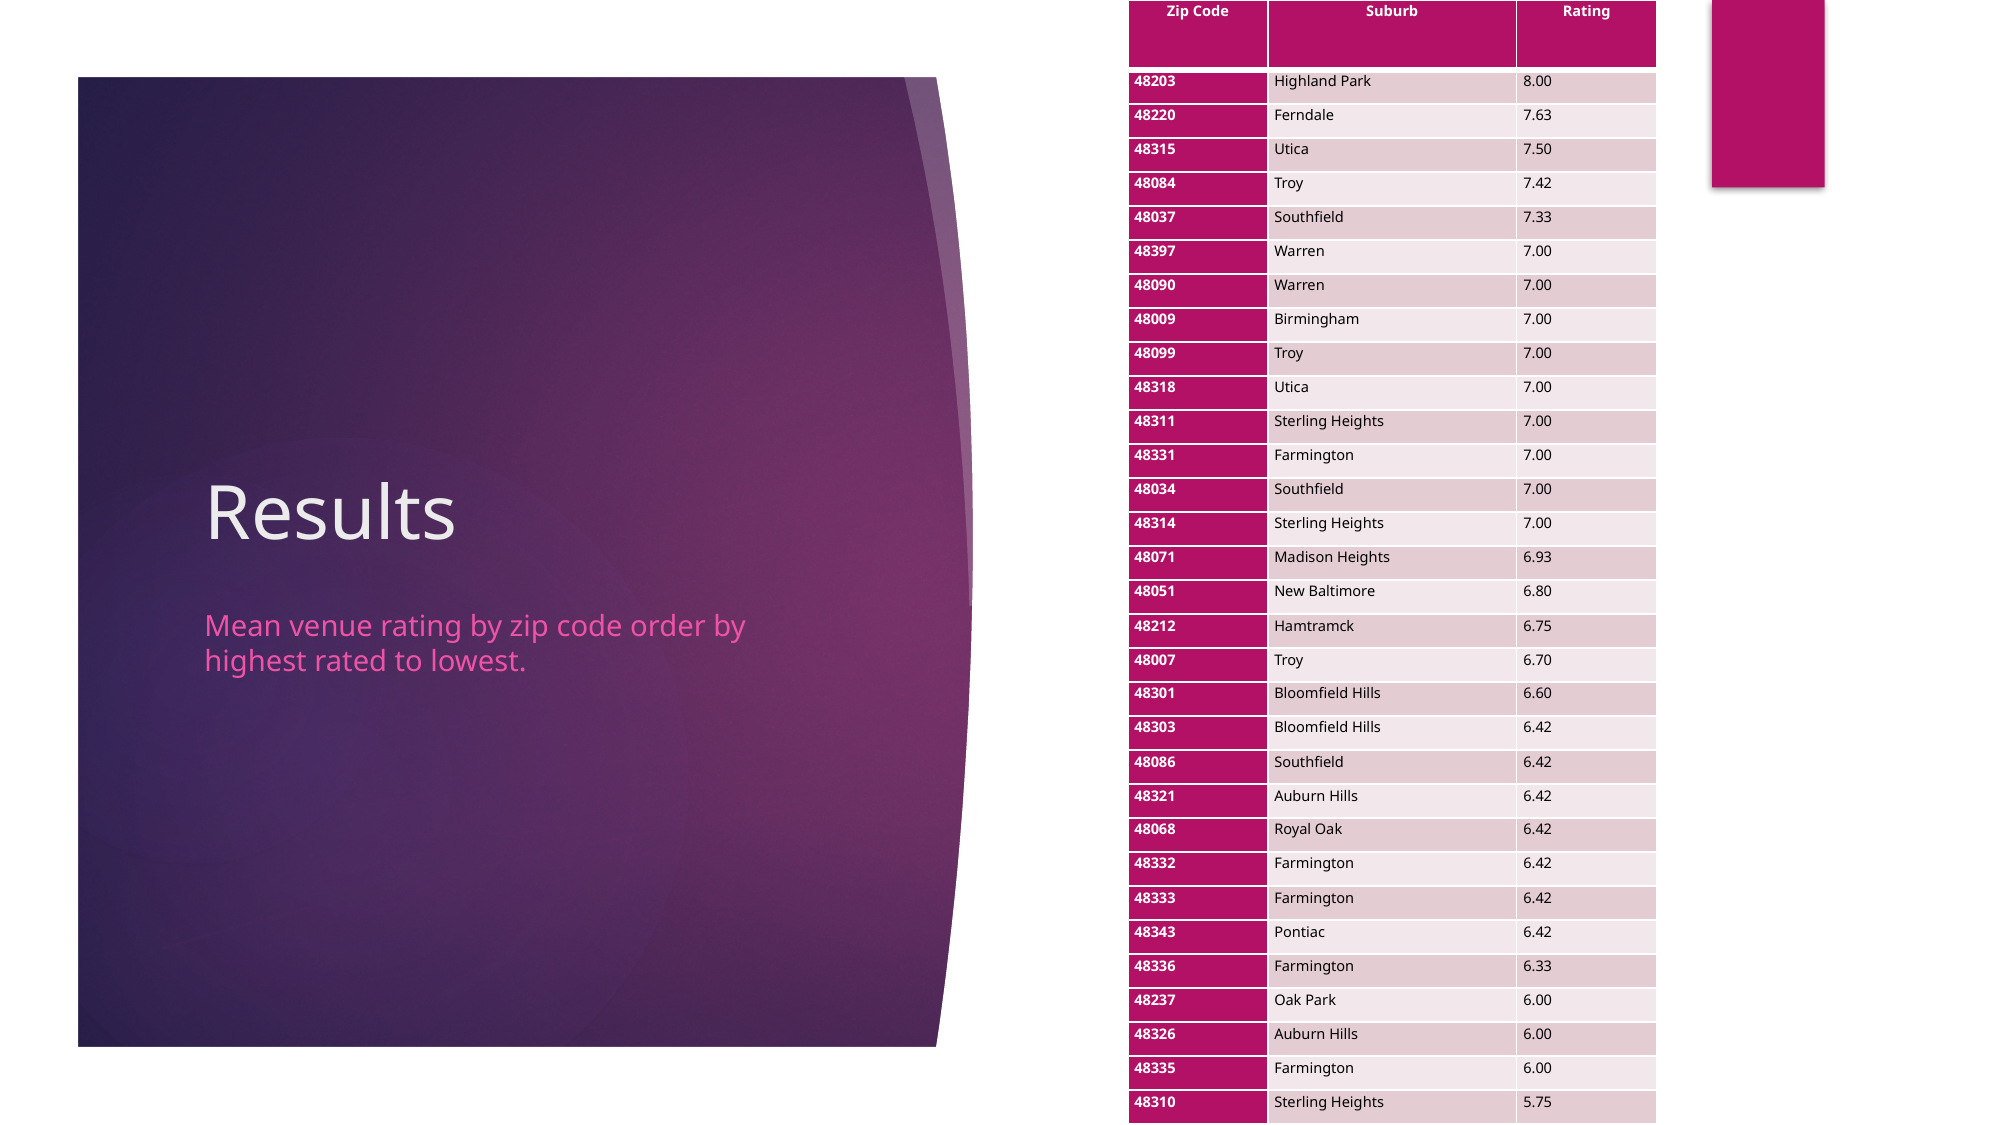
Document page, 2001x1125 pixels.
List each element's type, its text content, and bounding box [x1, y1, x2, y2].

table_cell 48007 [1129, 649, 1267, 681]
table_cell 6.00 [1517, 1057, 1656, 1089]
table_cell 48237 [1129, 989, 1267, 1021]
table_cell Auburn Hills [1269, 785, 1516, 817]
table_cell 48099 [1129, 343, 1267, 375]
table_cell 7.42 [1517, 173, 1656, 205]
table_cell 48034 [1129, 479, 1267, 511]
table_cell 48301 [1129, 683, 1267, 715]
table_cell Sterling Heights [1269, 411, 1516, 443]
table_cell Oak Park [1269, 989, 1516, 1021]
table_cell Troy [1269, 649, 1516, 681]
table_cell 7.00 [1517, 479, 1656, 511]
table_cell 48321 [1129, 785, 1267, 817]
table_cell Bloomfield Hills [1269, 683, 1516, 715]
table_cell Utica [1269, 377, 1516, 409]
table_cell 48203 [1129, 73, 1267, 103]
table_cell 6.42 [1517, 751, 1656, 783]
list Mean venue rating by zip code order by highest rated to lowest. [189, 600, 823, 825]
table_cell 6.33 [1517, 955, 1656, 987]
table_cell 48335 [1129, 1057, 1267, 1089]
table_cell 48086 [1129, 751, 1267, 783]
table_cell Farmington [1269, 1057, 1516, 1089]
table_cell 48332 [1129, 853, 1267, 885]
table_cell 6.42 [1517, 921, 1656, 953]
table_cell Troy [1269, 343, 1516, 375]
table_cell 6.42 [1517, 887, 1656, 919]
table_cell 8.00 [1517, 73, 1656, 103]
title Results [189, 277, 824, 563]
table_cell Southfield [1269, 751, 1516, 783]
table_cell Bloomfield Hills [1269, 717, 1516, 749]
table_cell Southfield [1269, 479, 1516, 511]
table_cell 7.00 [1517, 241, 1656, 273]
table_cell 48343 [1129, 921, 1267, 953]
table_header Zip Code [1129, 1, 1267, 67]
table_cell Farmington [1269, 445, 1516, 477]
table_cell Sterling Heights [1269, 1091, 1516, 1123]
table_cell 6.42 [1517, 717, 1656, 749]
table_cell New Baltimore [1269, 581, 1516, 613]
table_cell Pontiac [1269, 921, 1516, 953]
table_cell 7.00 [1517, 513, 1656, 545]
table_cell 48084 [1129, 173, 1267, 205]
table_cell 5.75 [1517, 1091, 1656, 1123]
table_cell 7.00 [1517, 309, 1656, 341]
table_cell 7.00 [1517, 445, 1656, 477]
table_cell 48318 [1129, 377, 1267, 409]
table_cell 48333 [1129, 887, 1267, 919]
table_cell 6.80 [1517, 581, 1656, 613]
table_cell 48314 [1129, 513, 1267, 545]
table_cell 48303 [1129, 717, 1267, 749]
table_cell 48009 [1129, 309, 1267, 341]
table_cell 6.70 [1517, 649, 1656, 681]
table_header Suburb [1269, 1, 1516, 67]
table_cell 48090 [1129, 275, 1267, 307]
table_cell 48220 [1129, 105, 1267, 137]
table_cell 48310 [1129, 1091, 1267, 1123]
table_cell Farmington [1269, 887, 1516, 919]
table_cell 48068 [1129, 819, 1267, 851]
table_header Rating [1517, 1, 1656, 67]
table_cell 7.33 [1517, 207, 1656, 239]
table_cell Southfield [1269, 207, 1516, 239]
table_cell 48336 [1129, 955, 1267, 987]
table_cell Farmington [1269, 853, 1516, 885]
table_cell Royal Oak [1269, 819, 1516, 851]
table_cell Madison Heights [1269, 547, 1516, 579]
table_cell 6.75 [1517, 615, 1656, 647]
table_cell Birmingham [1269, 309, 1516, 341]
table_cell 48315 [1129, 139, 1267, 171]
table_cell 48037 [1129, 207, 1267, 239]
table_cell 6.42 [1517, 785, 1656, 817]
table_cell 6.93 [1517, 547, 1656, 579]
table_cell Sterling Heights [1269, 513, 1516, 545]
table_cell 7.00 [1517, 275, 1656, 307]
table_cell 7.00 [1517, 377, 1656, 409]
table_cell 6.42 [1517, 853, 1656, 885]
table_cell 48212 [1129, 615, 1267, 647]
table_cell Troy [1269, 173, 1516, 205]
table_cell Ferndale [1269, 105, 1516, 137]
table_cell 6.60 [1517, 683, 1656, 715]
table_cell Auburn Hills [1269, 1023, 1516, 1055]
table_cell 7.63 [1517, 105, 1656, 137]
table_cell Warren [1269, 275, 1516, 307]
table_cell 48311 [1129, 411, 1267, 443]
table_cell 48051 [1129, 581, 1267, 613]
table_cell 7.00 [1517, 411, 1656, 443]
table_cell Highland Park [1269, 73, 1516, 103]
table_cell 7.50 [1517, 139, 1656, 171]
table_cell 6.00 [1517, 1023, 1656, 1055]
table_cell 6.00 [1517, 989, 1656, 1021]
table_cell Warren [1269, 241, 1516, 273]
table_cell Utica [1269, 139, 1516, 171]
table_cell 7.00 [1517, 343, 1656, 375]
table_cell Hamtramck [1269, 615, 1516, 647]
table_cell 48326 [1129, 1023, 1267, 1055]
table_cell 6.42 [1517, 819, 1656, 851]
table_cell 48331 [1129, 445, 1267, 477]
table_cell 48397 [1129, 241, 1267, 273]
table_cell Farmington [1269, 955, 1516, 987]
table_cell 48071 [1129, 547, 1267, 579]
